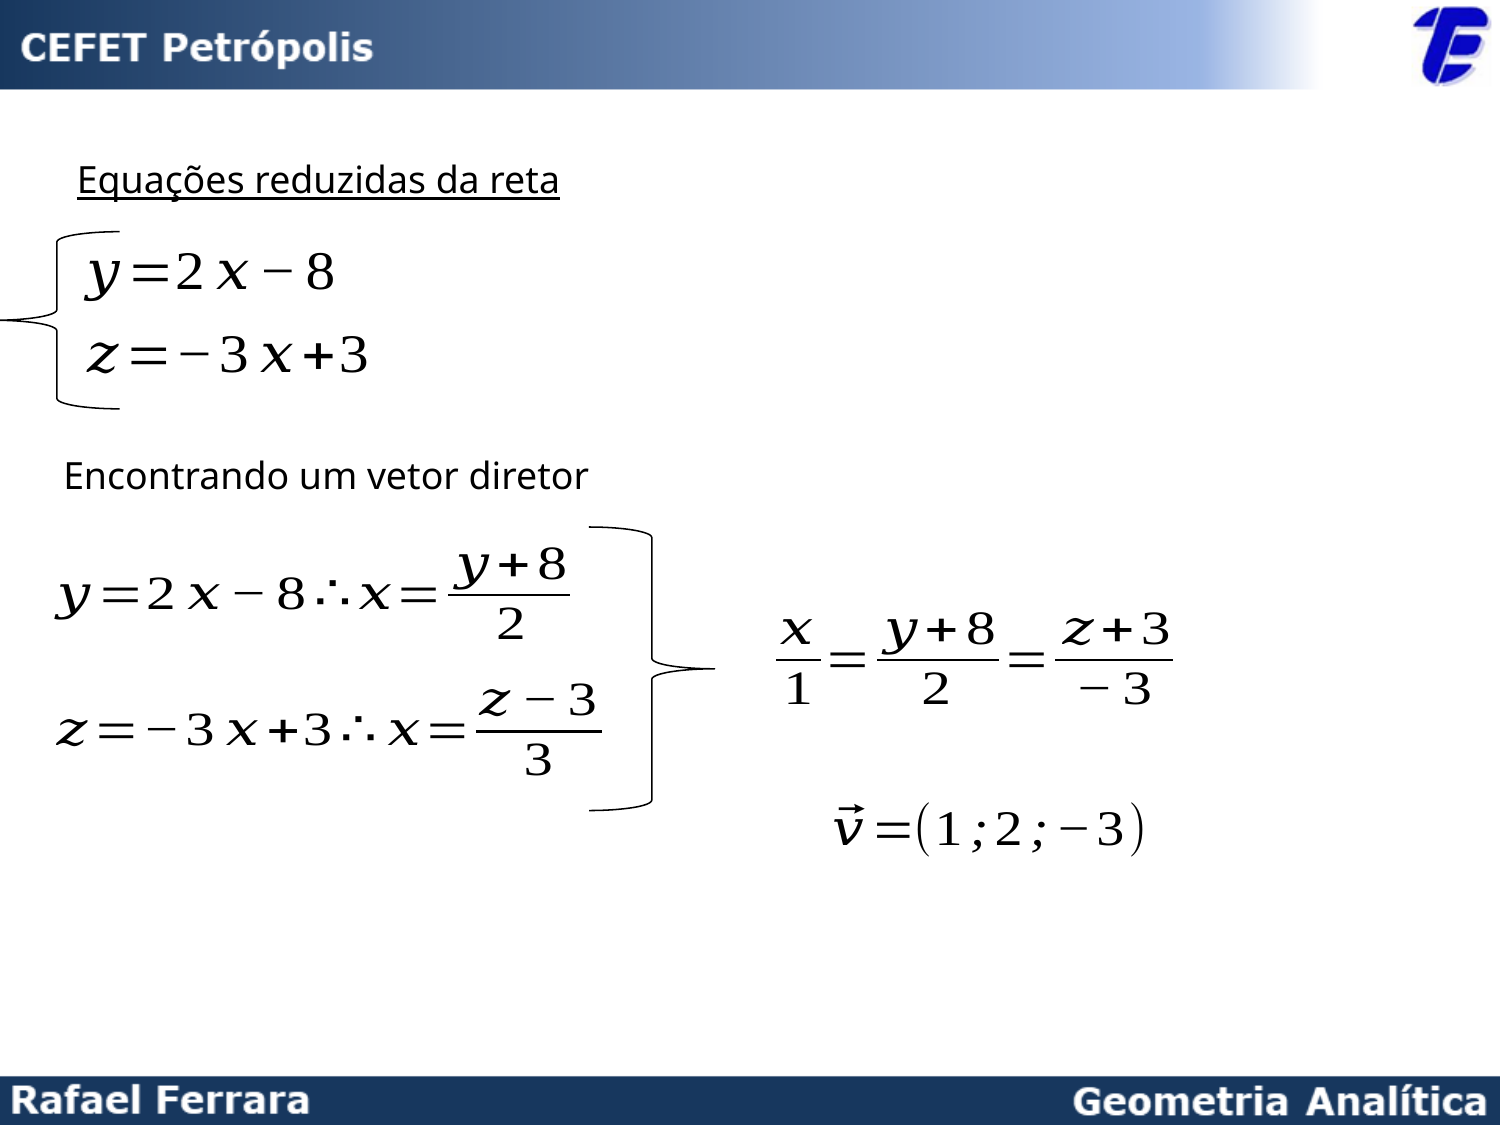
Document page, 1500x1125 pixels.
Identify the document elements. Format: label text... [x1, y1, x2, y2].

text_box Equações reduzidas da reta [62, 148, 576, 209]
text_box [0, 230, 120, 410]
picture [0, 0, 1500, 1125]
text_box Encontrando um vetor diretor [48, 444, 605, 505]
text_box [588, 526, 716, 812]
